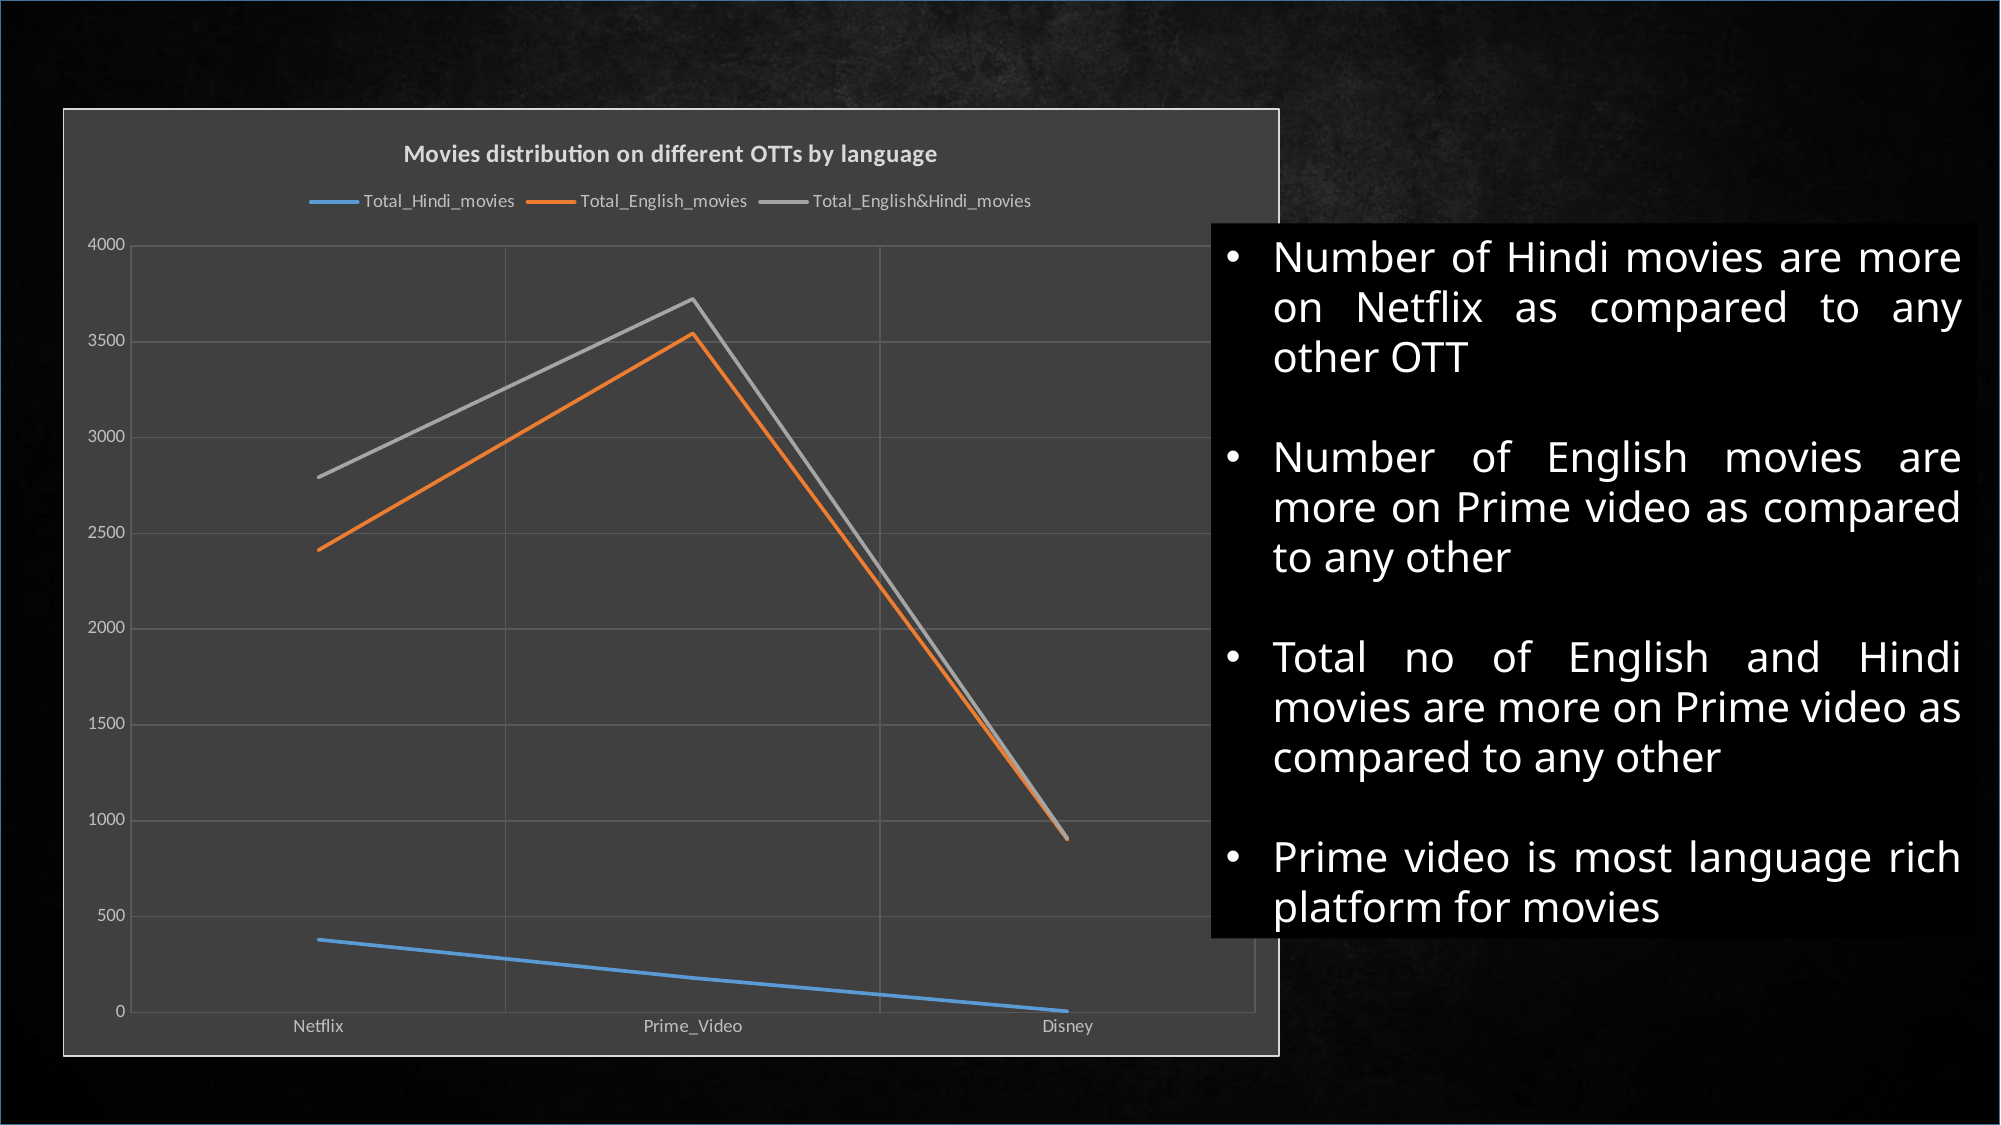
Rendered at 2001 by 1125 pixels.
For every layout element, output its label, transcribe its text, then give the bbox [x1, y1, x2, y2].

chart [62, 108, 1280, 1057]
text_box Number of Hindi movies are more on Netflix as compared to any other OTT Number of English movies are more on Prime video as compared to any other Total no of English and Hindi movies are more on Prime video as compared to any other Prime video is most language rich platform for movies [1280, 223, 1977, 939]
text_box [0, 0, 2000, 1125]
